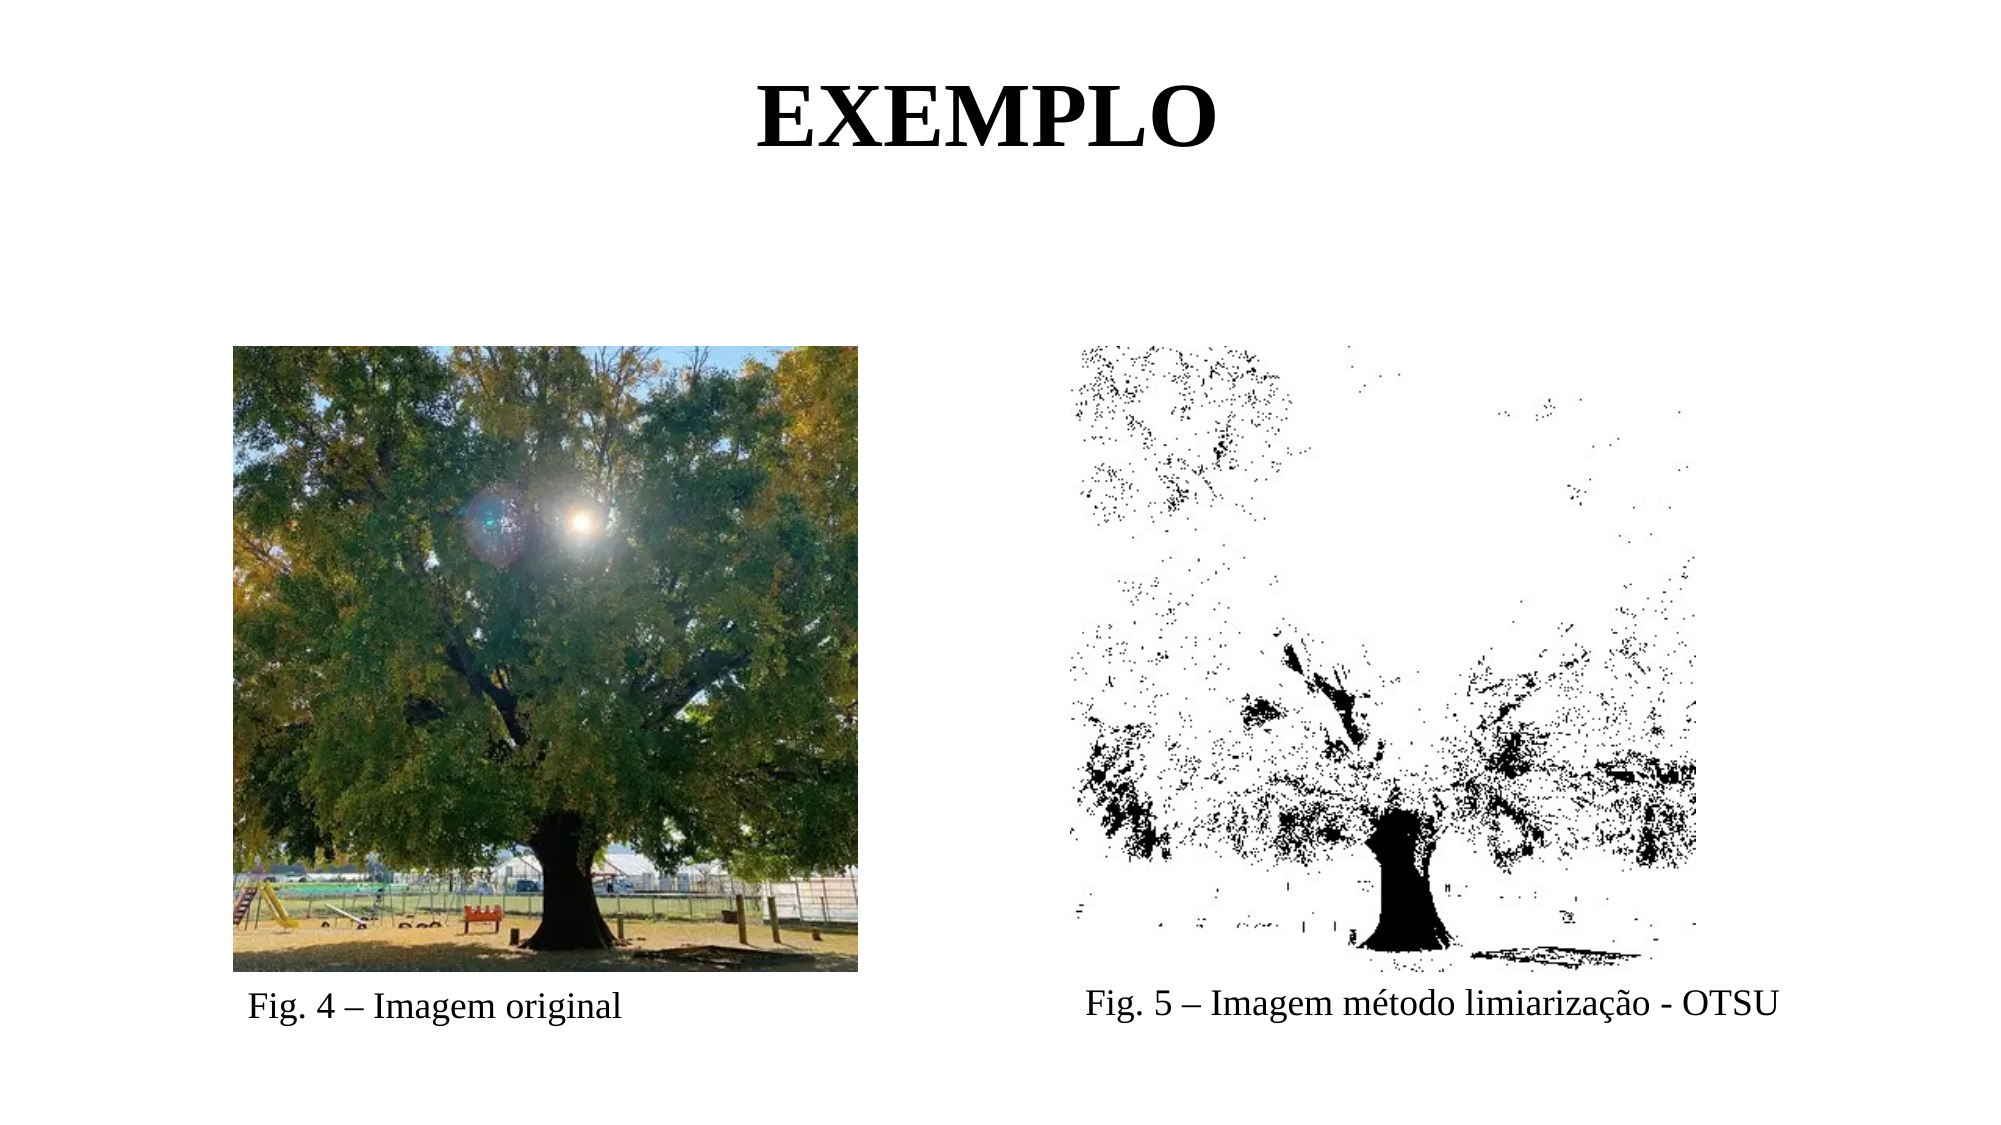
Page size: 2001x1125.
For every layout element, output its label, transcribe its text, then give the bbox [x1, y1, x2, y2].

text_box EXEMPLO [137, 59, 1863, 278]
picture [232, 346, 858, 972]
text_box Fig. 5 – Imagem método limiarização - OTSU [1070, 970, 1829, 1031]
picture [1070, 346, 1696, 972]
text_box Fig. 4 – Imagem original [233, 973, 682, 1034]
